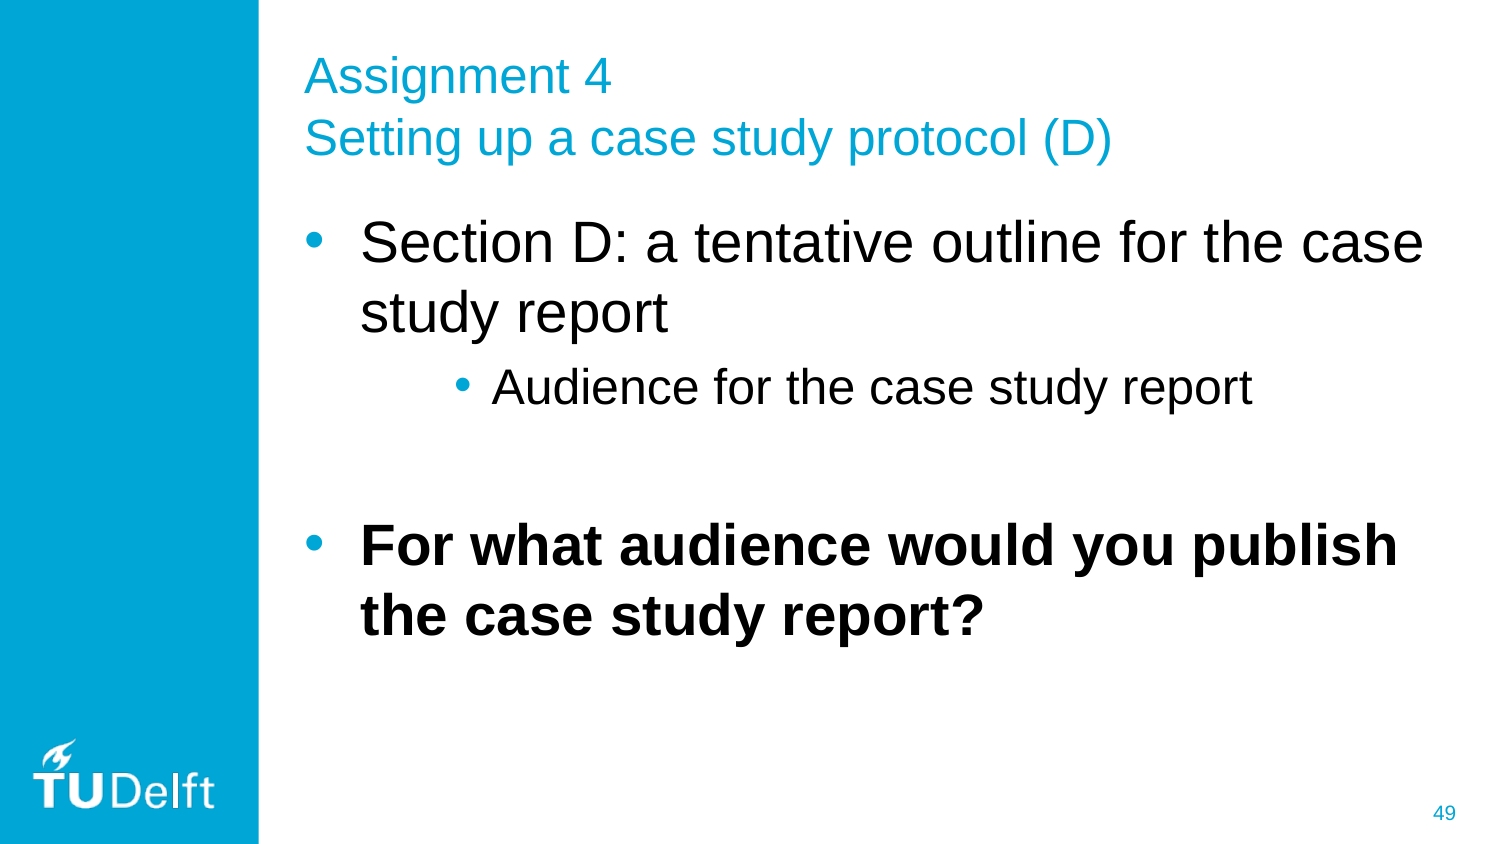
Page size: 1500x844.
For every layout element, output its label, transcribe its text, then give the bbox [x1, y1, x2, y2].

list Section D: a tentative outline for the case study report Audience for the case study report For what audience would you publish the case study report? [289, 196, 1455, 769]
title Assignment 4 Setting up a case study protocol (D) [289, 33, 1455, 175]
